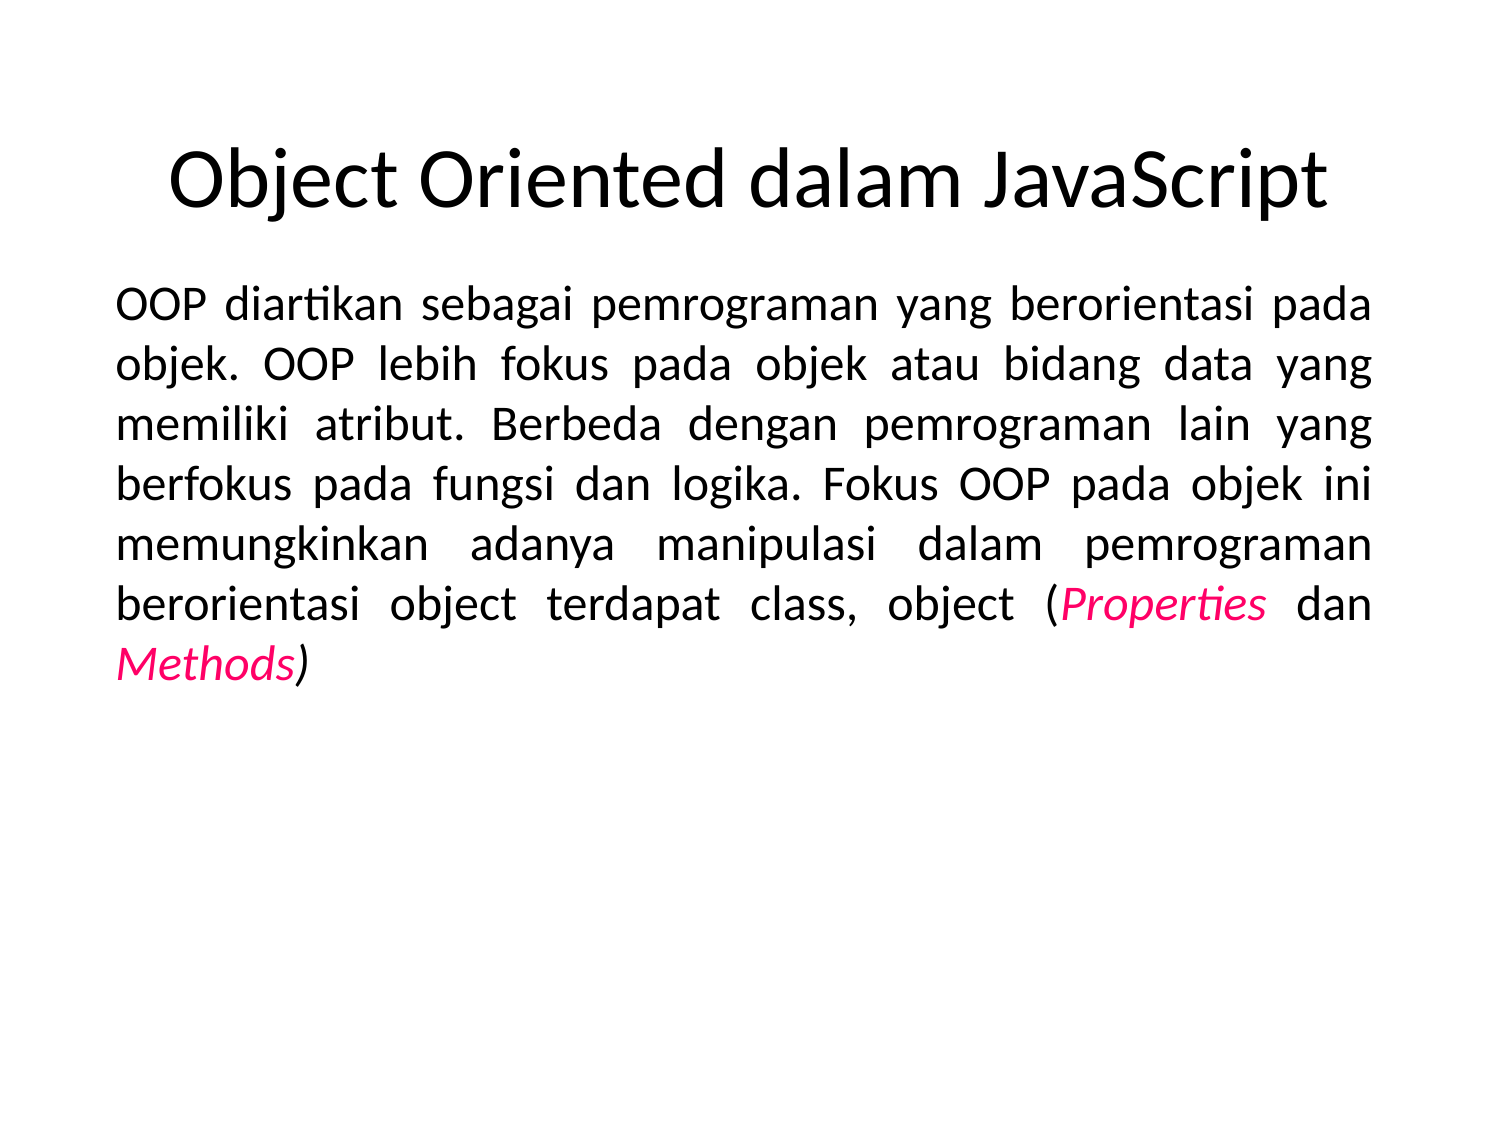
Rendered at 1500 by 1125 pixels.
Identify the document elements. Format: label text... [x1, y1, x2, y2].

title Object Oriented dalam JavaScript [140, 100, 1360, 246]
list OOP diartikan sebagai pemrograman yang berorientasi pada objek. OOP lebih fokus pada objek atau bidang data yang memiliki atribut. Berbeda dengan pemrograman lain yang berfokus pada fungsi dan logika. Fokus OOP pada objek ini memungkinkan adanya manipulasi dalam pemrograman berorientasi object terdapat class, object (Properties dan Methods) [100, 262, 1388, 1005]
